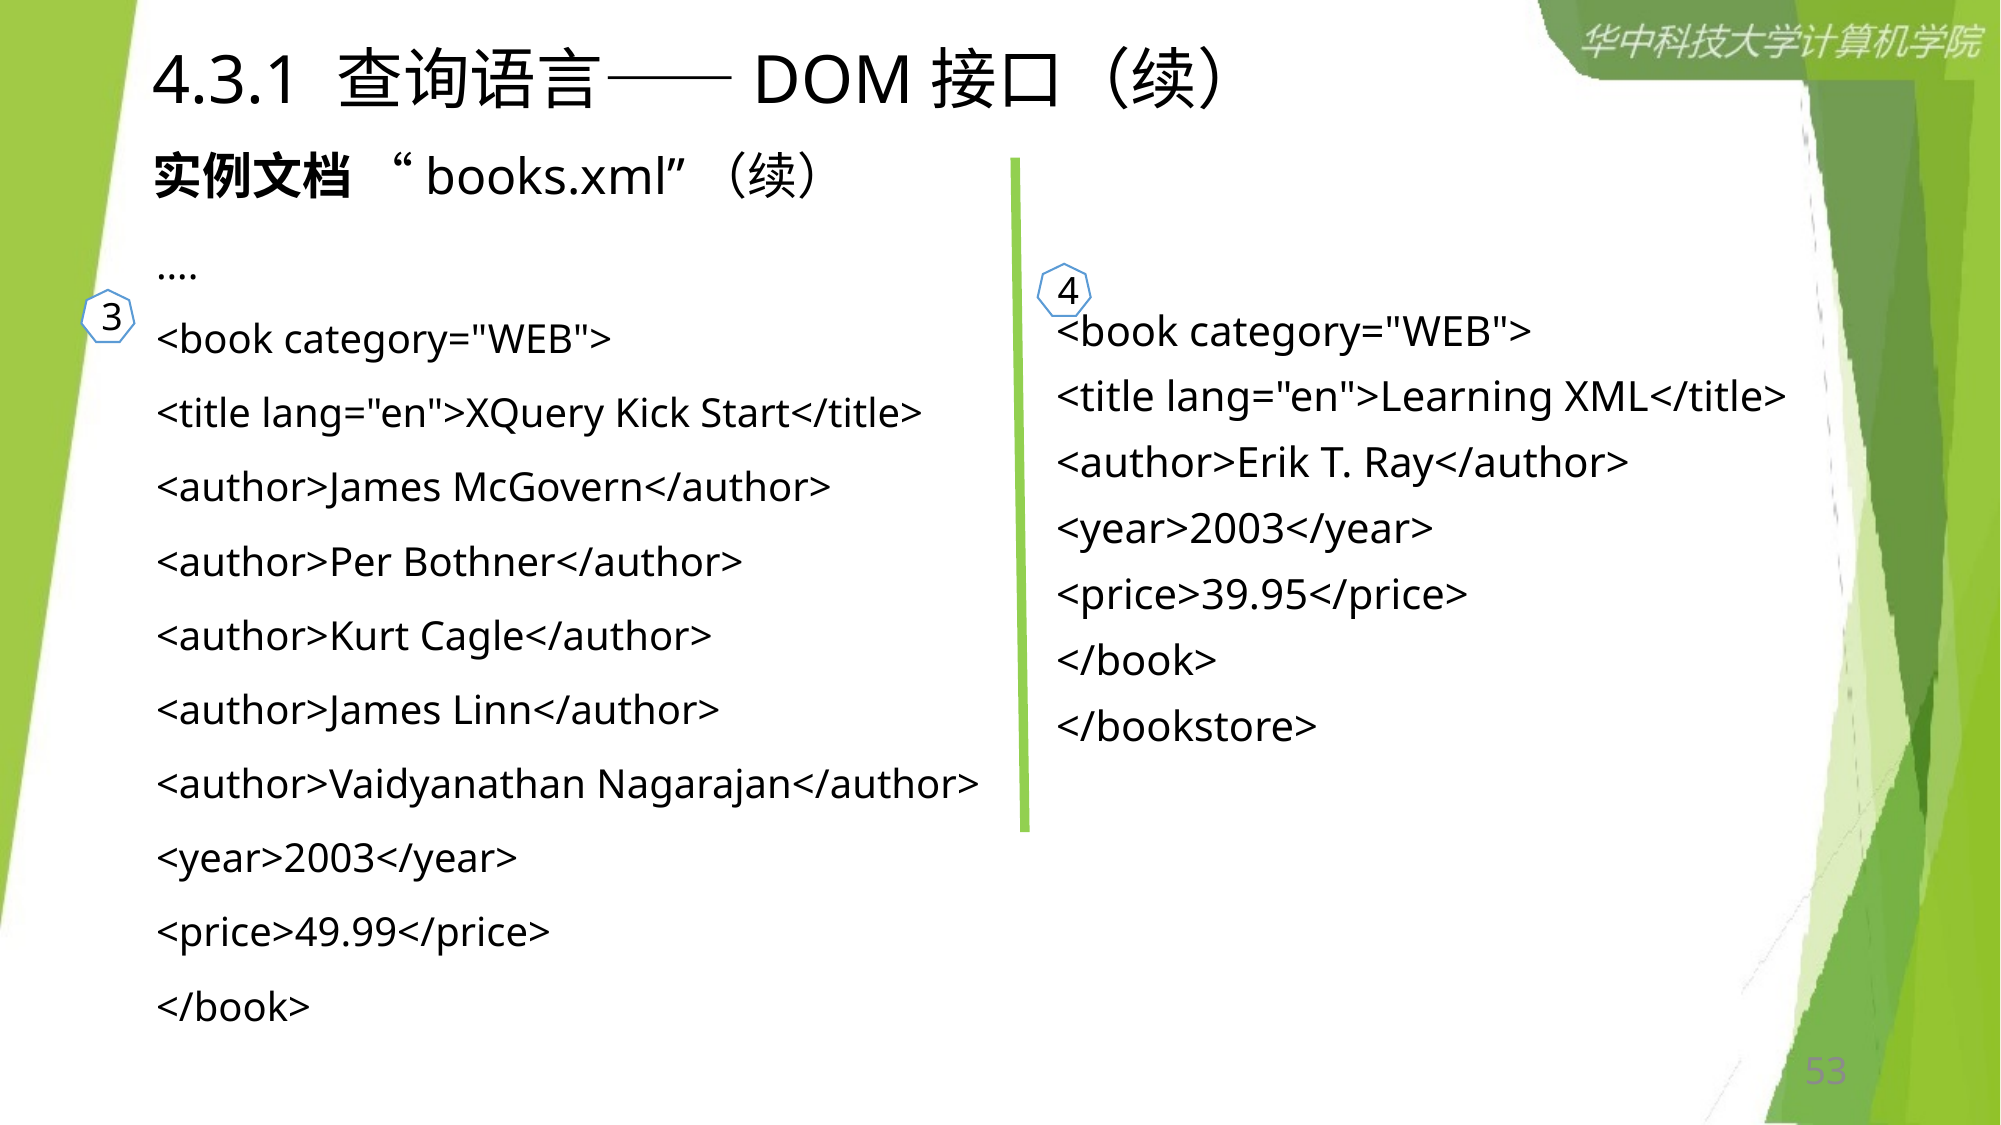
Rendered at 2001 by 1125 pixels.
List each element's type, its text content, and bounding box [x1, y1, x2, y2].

title 4.3.1 查询语言——DOM接口（续） [137, 6, 1863, 130]
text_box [1015, 157, 1025, 833]
text_box 3 [80, 288, 136, 344]
text_box <book category="WEB"> <title lang="en">Learning XML</title> <author>Erik T. Ray</author> <year>2003</year> <price>39.95</price> </book> </bookstore> [1041, 302, 1902, 1117]
text_box 4 [1036, 262, 1092, 317]
list 实例文档 “books.xml”（续） [137, 130, 1863, 247]
picture [0, 0, 2001, 1125]
text_box …. <book category="WEB"> <title lang="en">XQuery Kick Start</title> <author>James McGovern</author> <author>Per Bothner</author> <author>Kurt Cagle</author> <author>James Linn</author> <author>Vaidyanathan Nagarajan</author> <year>2003</year> <price>49.99</price> </book> [141, 222, 1002, 1067]
